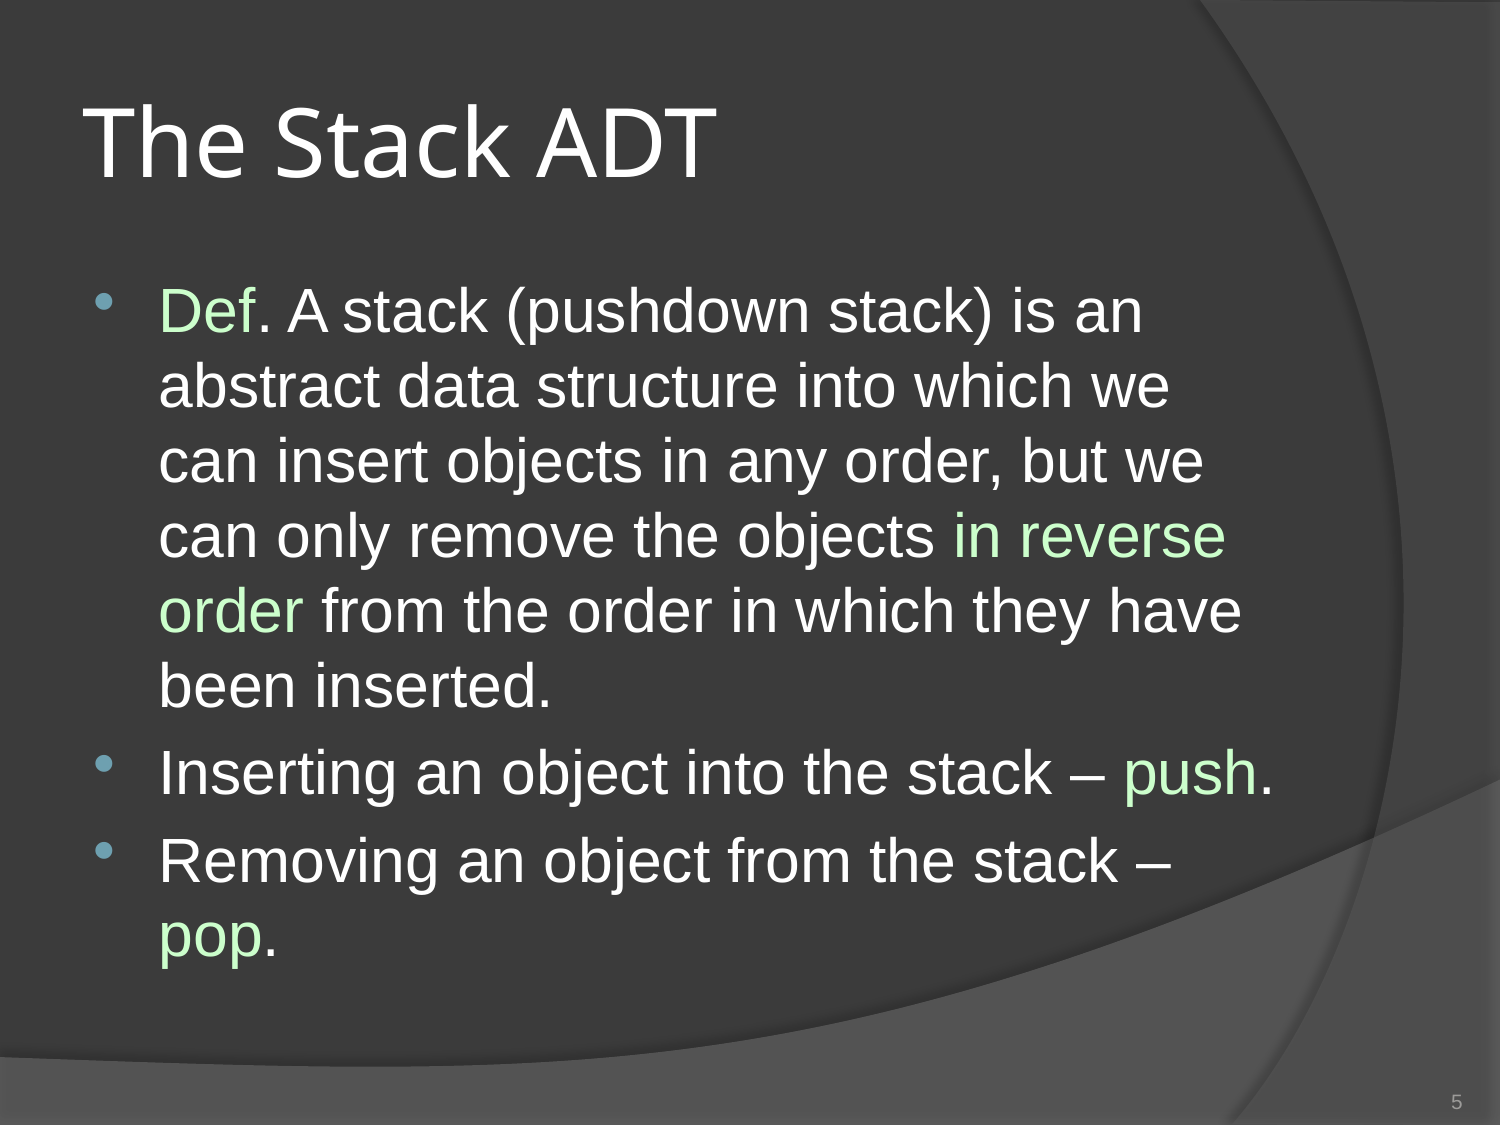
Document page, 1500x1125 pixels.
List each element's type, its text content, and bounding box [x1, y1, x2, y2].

slide_number 5 [1337, 1053, 1463, 1114]
title The Stack ADT [75, 45, 1300, 233]
list Def. A stack (pushdown stack) is an abstract data structure into which we can insert objects in any order, but we can only remove the objects in reverse order from the order in which they have been inserted. Inserting an object into the stack – push. Removing an object from the stack – pop. [75, 262, 1300, 1005]
